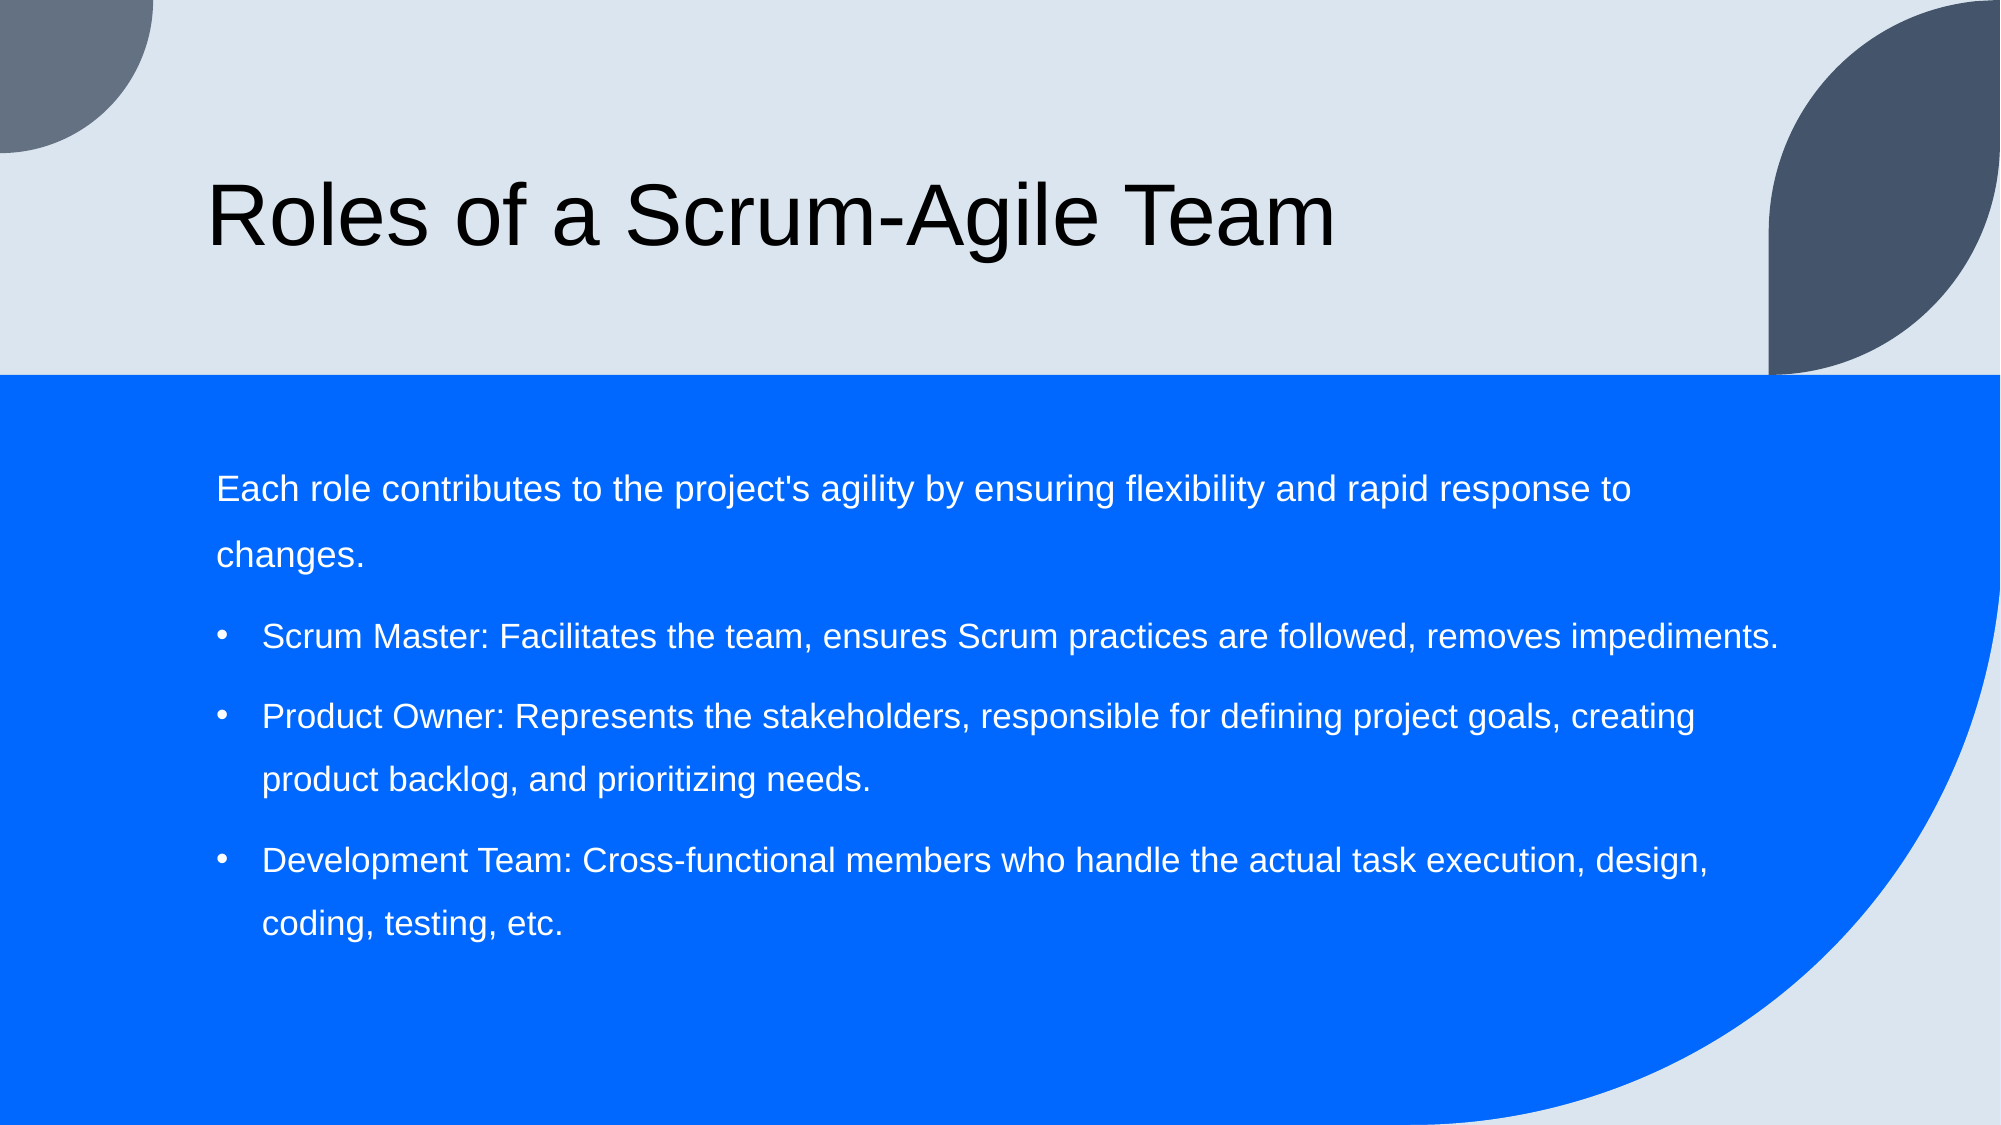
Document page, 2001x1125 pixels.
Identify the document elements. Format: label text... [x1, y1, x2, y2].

title Roles of a Scrum-Agile Team [191, 7, 1796, 270]
list Each role contributes to the project's agility by ensuring flexibility and rapid response to changes. Scrum Master: Facilitates the team, ensures Scrum practices are followed, removes impediments. Product Owner: Represents the stakeholders, responsible for defining project goals, creating product backlog, and prioritizing needs. Development Team: Cross-functional members who handle the actual task execution, design, coding, testing, etc. [191, 435, 1796, 999]
